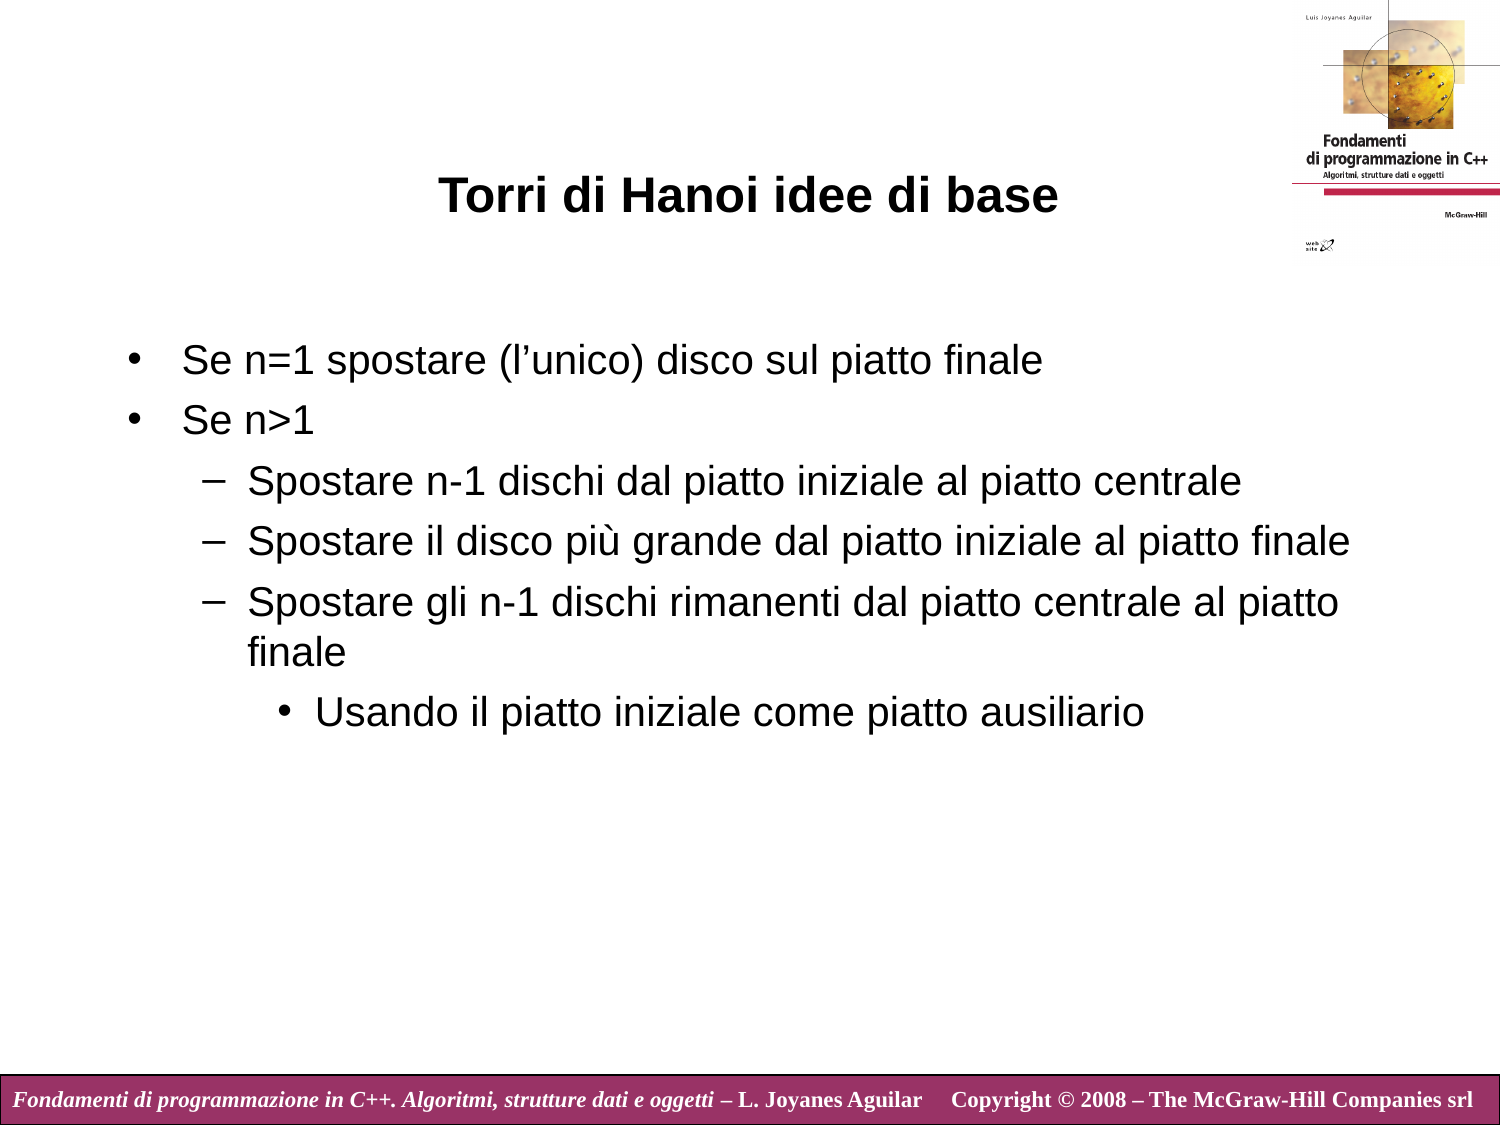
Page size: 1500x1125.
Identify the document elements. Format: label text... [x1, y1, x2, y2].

title Torri di Hanoi idee di base [112, 99, 1386, 286]
picture [1292, 0, 1500, 266]
list Se n=1 spostare (l’unico) disco sul piatto finale Se n>1 Spostare n-1 dischi dal piatto iniziale al piatto centrale Spostare il disco più grande dal piatto iniziale al piatto finale Spostare gli n-1 dischi rimanenti dal piatto centrale al piatto finale Usando il piatto iniziale come piatto ausiliario [112, 324, 1386, 999]
